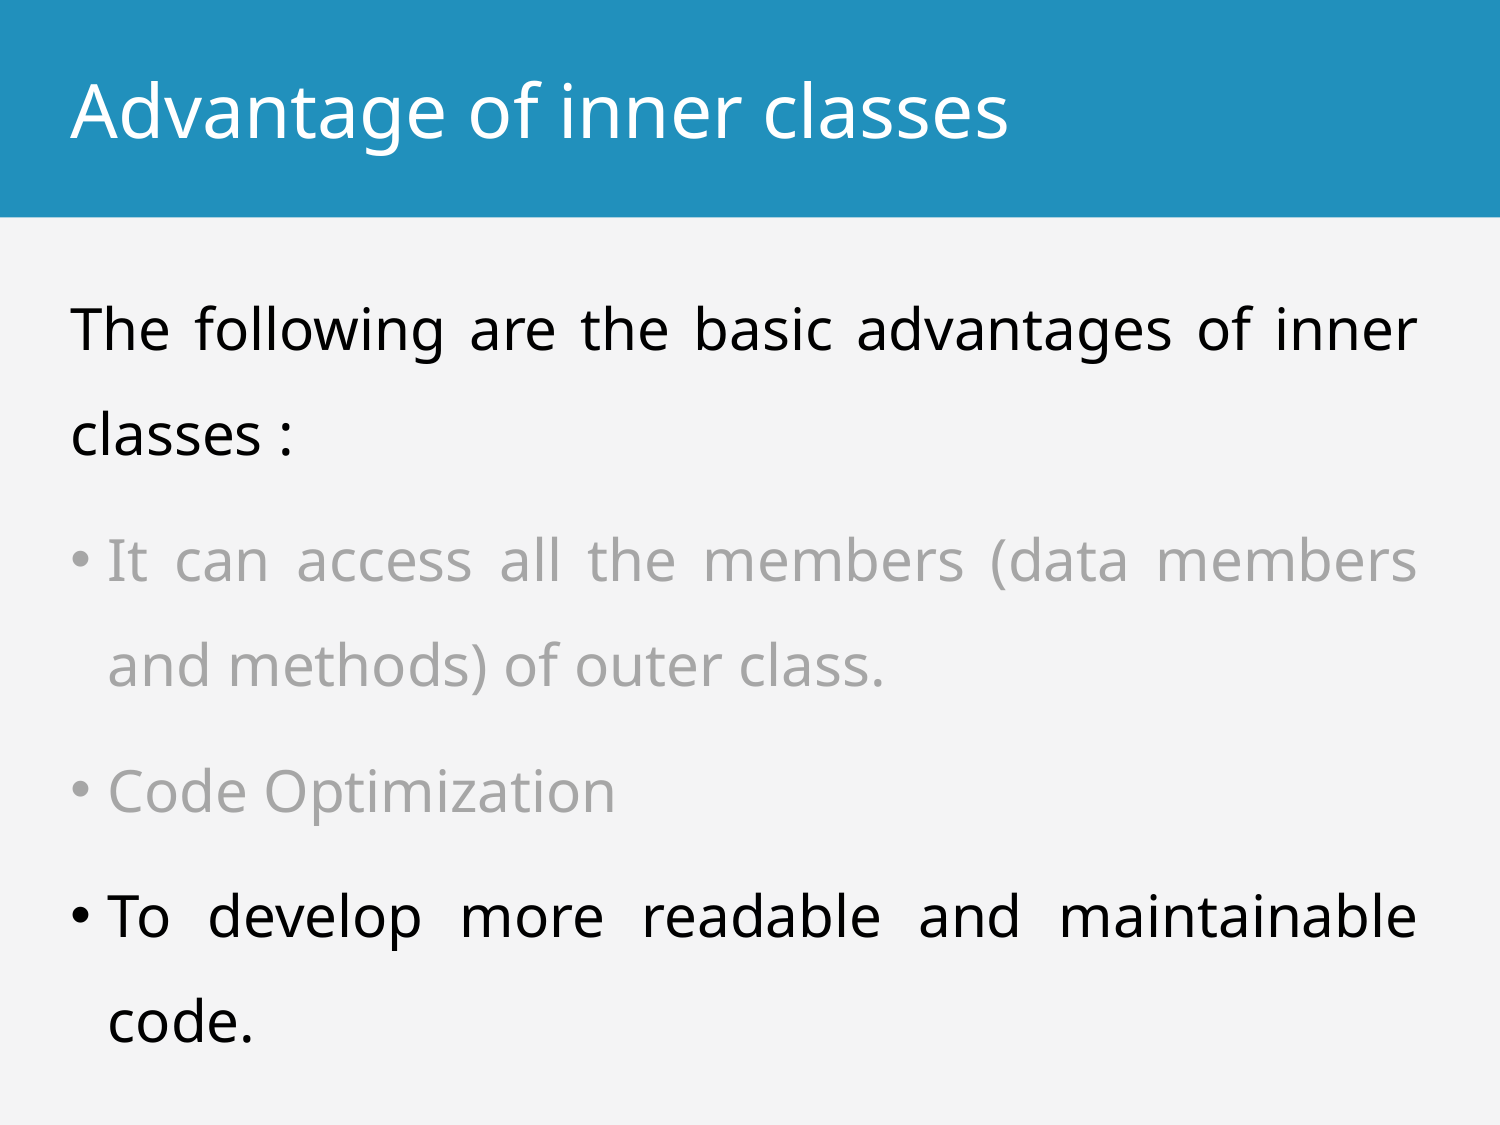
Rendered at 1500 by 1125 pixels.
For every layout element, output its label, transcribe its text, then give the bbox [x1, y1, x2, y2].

title Advantage of inner classes [55, 0, 1350, 218]
list The following are the basic advantages of inner classes : It can access all the members (data members and methods) of outer class. Code Optimization To develop more readable and maintainable code. [55, 249, 1434, 1071]
